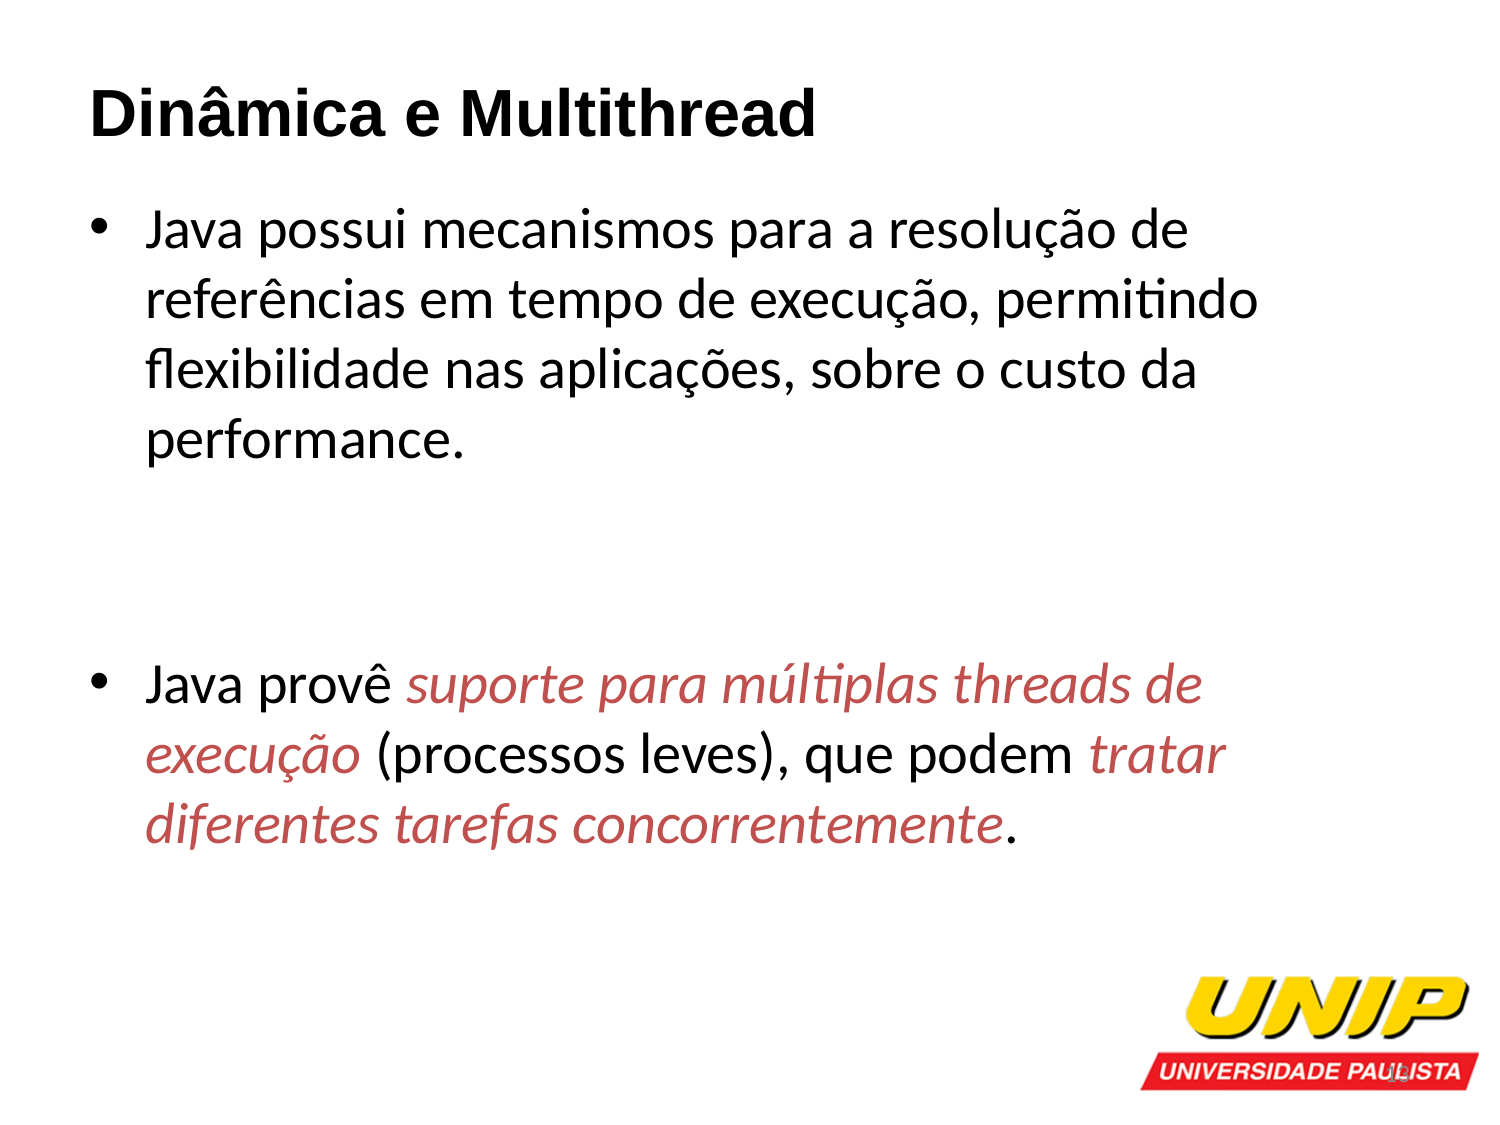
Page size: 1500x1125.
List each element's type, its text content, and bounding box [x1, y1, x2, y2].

picture [1139, 967, 1480, 1096]
list Java possui mecanismos para a resolução de referências em tempo de execução, permitindo flexibilidade nas aplicações, sobre o custo da performance. Java provê suporte para múltiplas threads de execução (processos leves), que podem tratar diferentes tarefas concorrentemente. [75, 182, 1425, 863]
slide_number 13 [1074, 1042, 1425, 1103]
text_box Dinâmica e Multithread [74, 62, 1246, 158]
